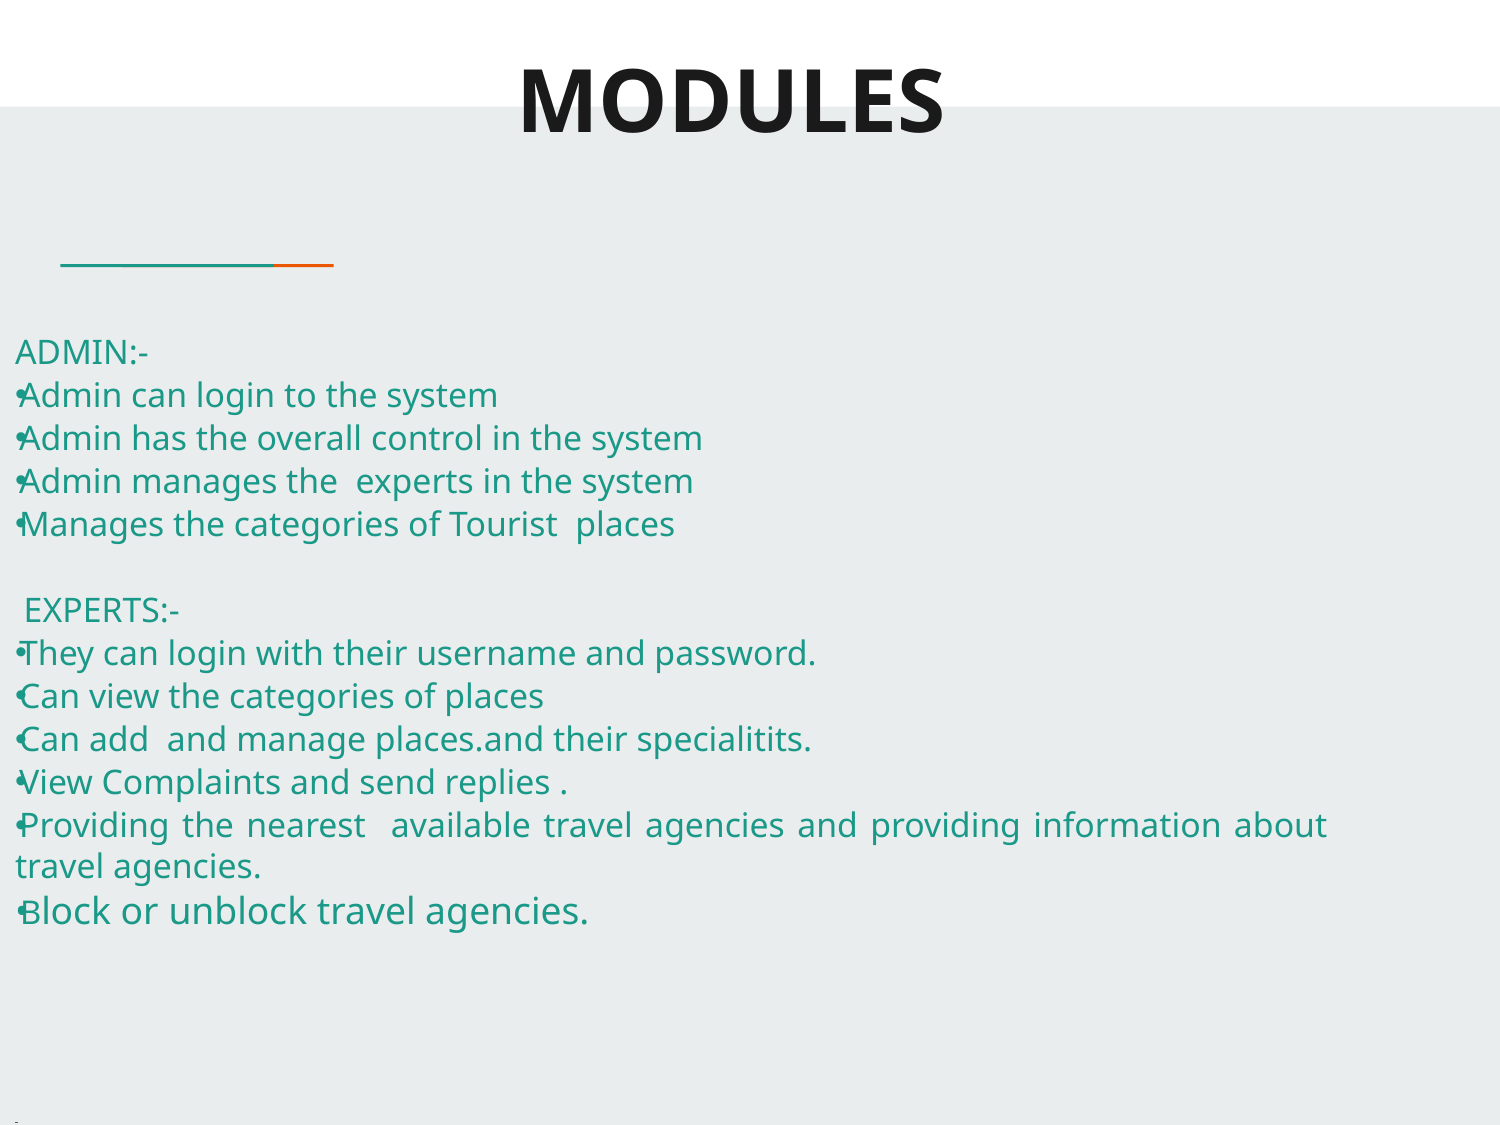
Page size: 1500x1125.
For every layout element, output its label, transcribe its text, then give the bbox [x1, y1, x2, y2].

title MODULES [93, 0, 1369, 218]
subtitle ADMIN:- Admin can login to the system Admin has the overall control in the system Admin manages the experts in the system Manages the categories of Tourist places EXPERTS:- They can login with their username and password. Can view the categories of places Can add and manage places.and their specialitits. View Complaints and send replies . Providing the nearest available travel agencies and providing information about travel agencies. Block or unblock travel agencies. [0, 323, 1344, 1125]
